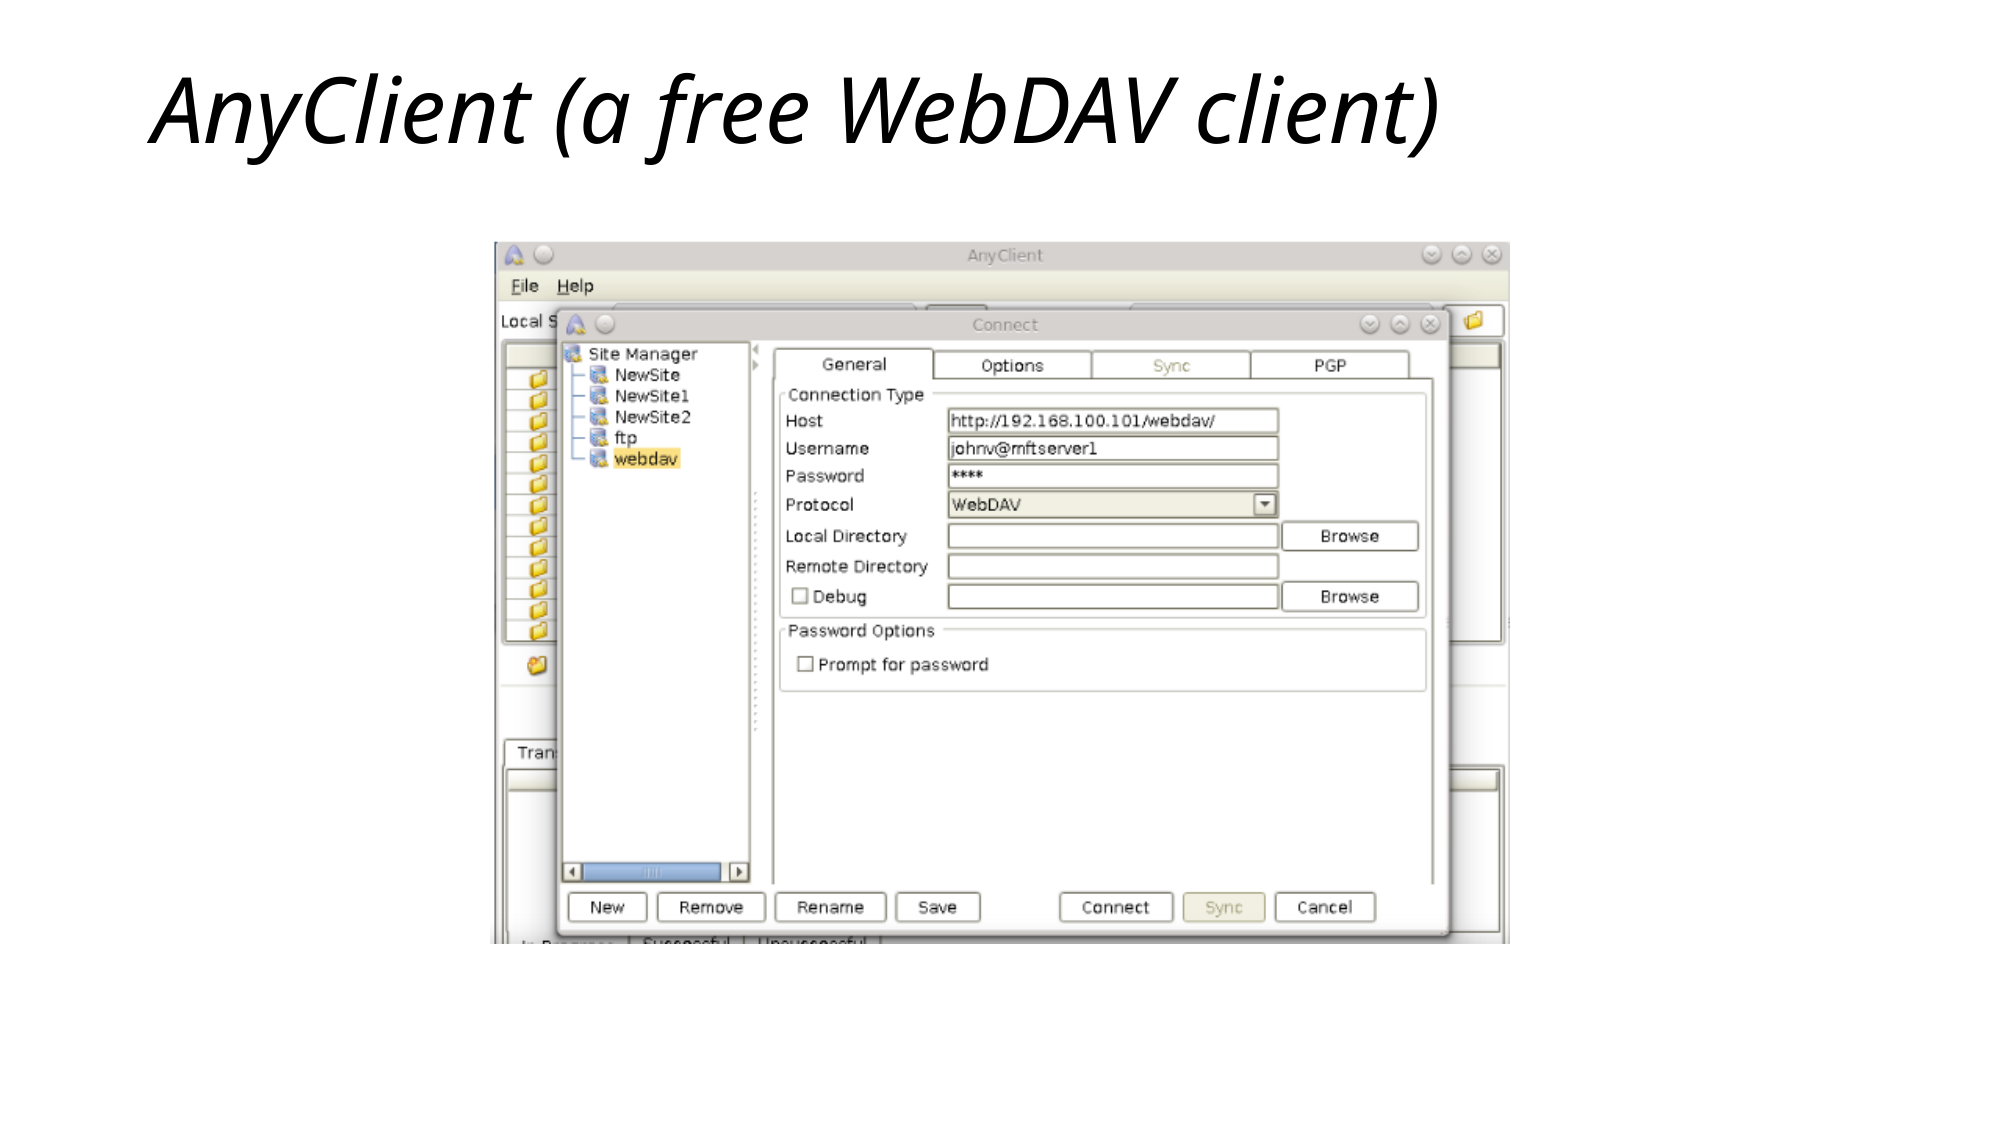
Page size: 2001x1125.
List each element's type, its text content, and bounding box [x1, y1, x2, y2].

title AnyClient (a free WebDAV client) [137, 59, 1863, 278]
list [490, 239, 1510, 945]
